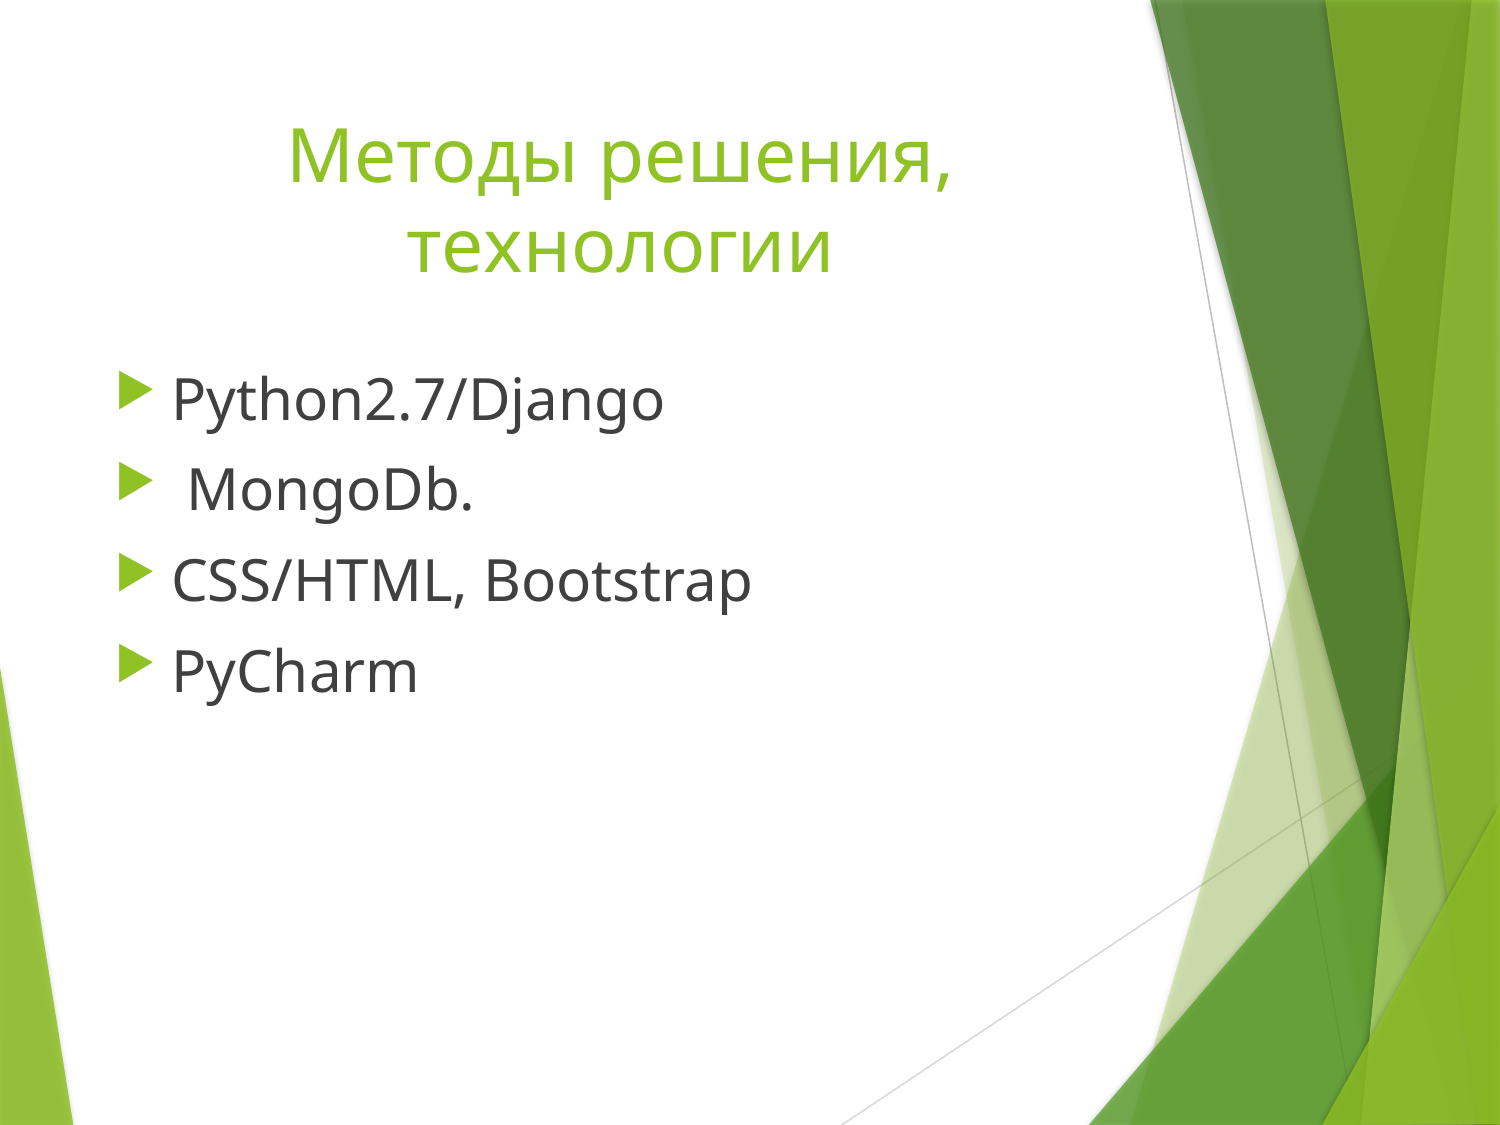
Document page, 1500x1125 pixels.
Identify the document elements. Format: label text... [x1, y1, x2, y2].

title Методы решения, технологии [99, 99, 1142, 317]
list Python2.7/Django MongoDb. CSS/HTML, Bootstrap PyCharm [99, 354, 1142, 992]
